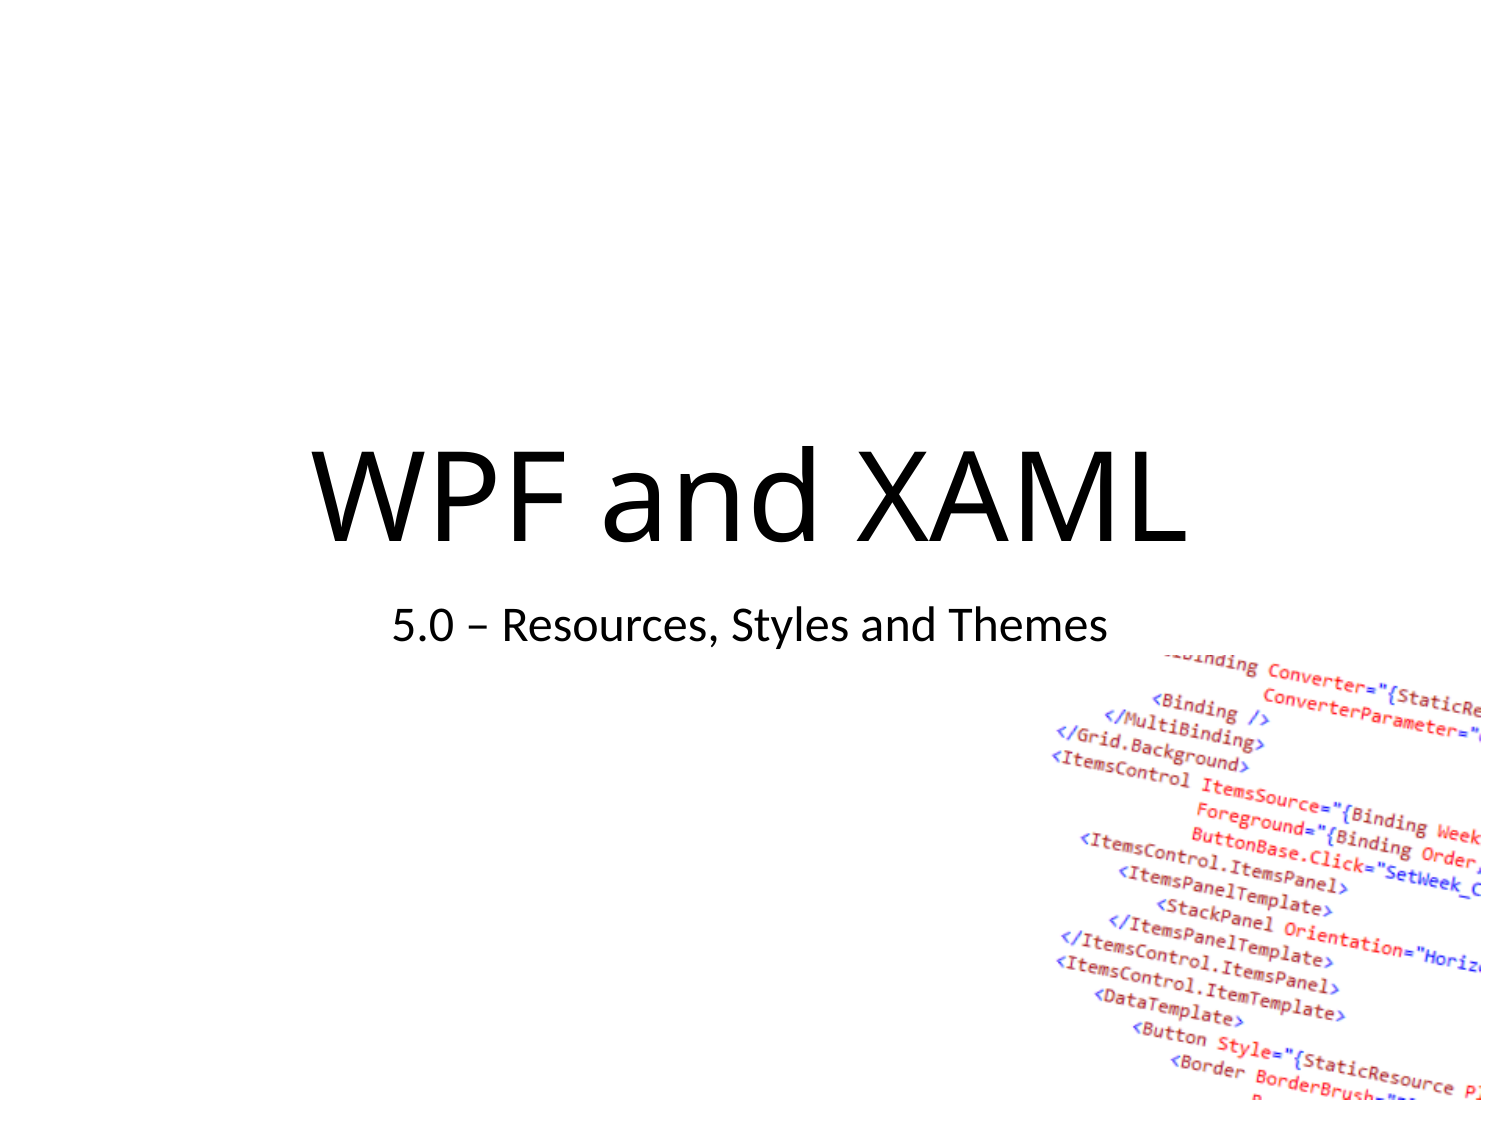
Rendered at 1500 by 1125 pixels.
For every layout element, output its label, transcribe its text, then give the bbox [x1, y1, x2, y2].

picture [1046, 655, 1481, 1100]
subtitle 5.0 – Resources, Styles and Themes [187, 590, 1313, 863]
title WPF and XAML [112, 184, 1388, 576]
